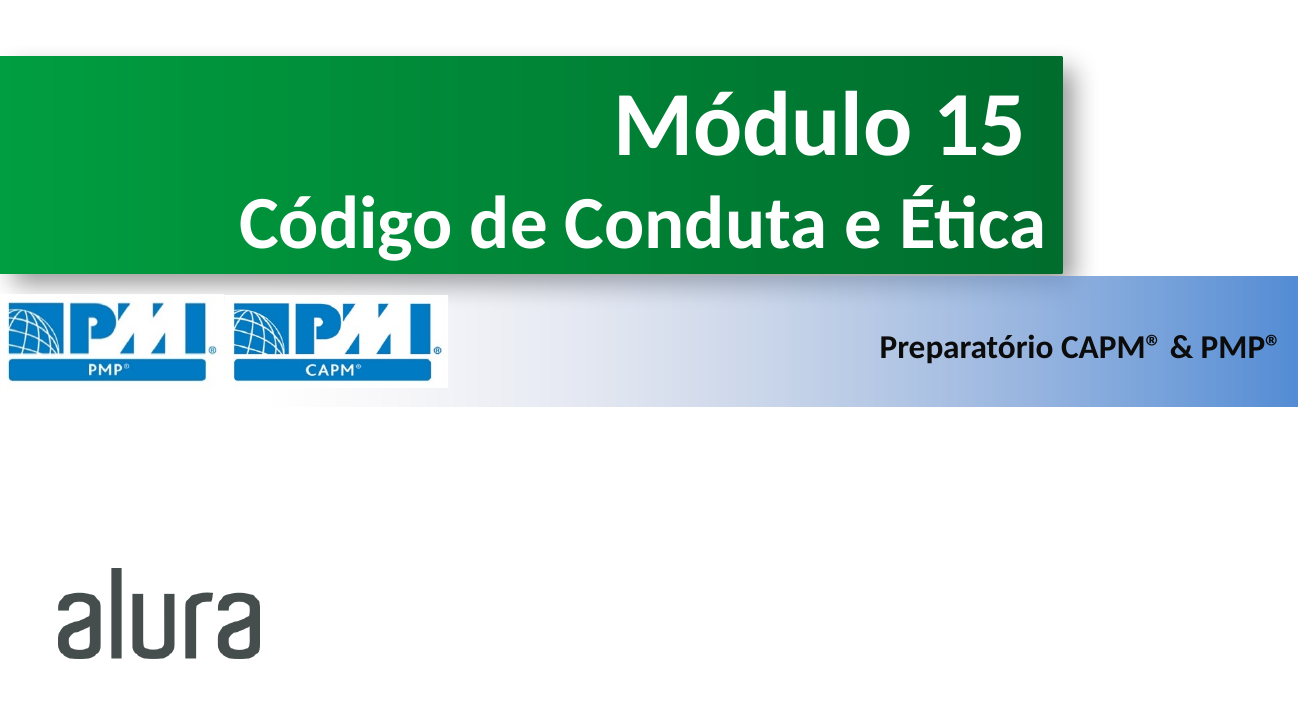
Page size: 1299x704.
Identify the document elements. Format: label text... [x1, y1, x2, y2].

picture [58, 568, 260, 660]
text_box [0, 294, 449, 390]
text_box Preparatório CAPM® & PMP® [452, 317, 1298, 374]
text_box [270, 374, 1298, 407]
text_box [270, 276, 1298, 317]
text_box Módulo 15 Código de Conduta e Ética [0, 56, 1063, 274]
